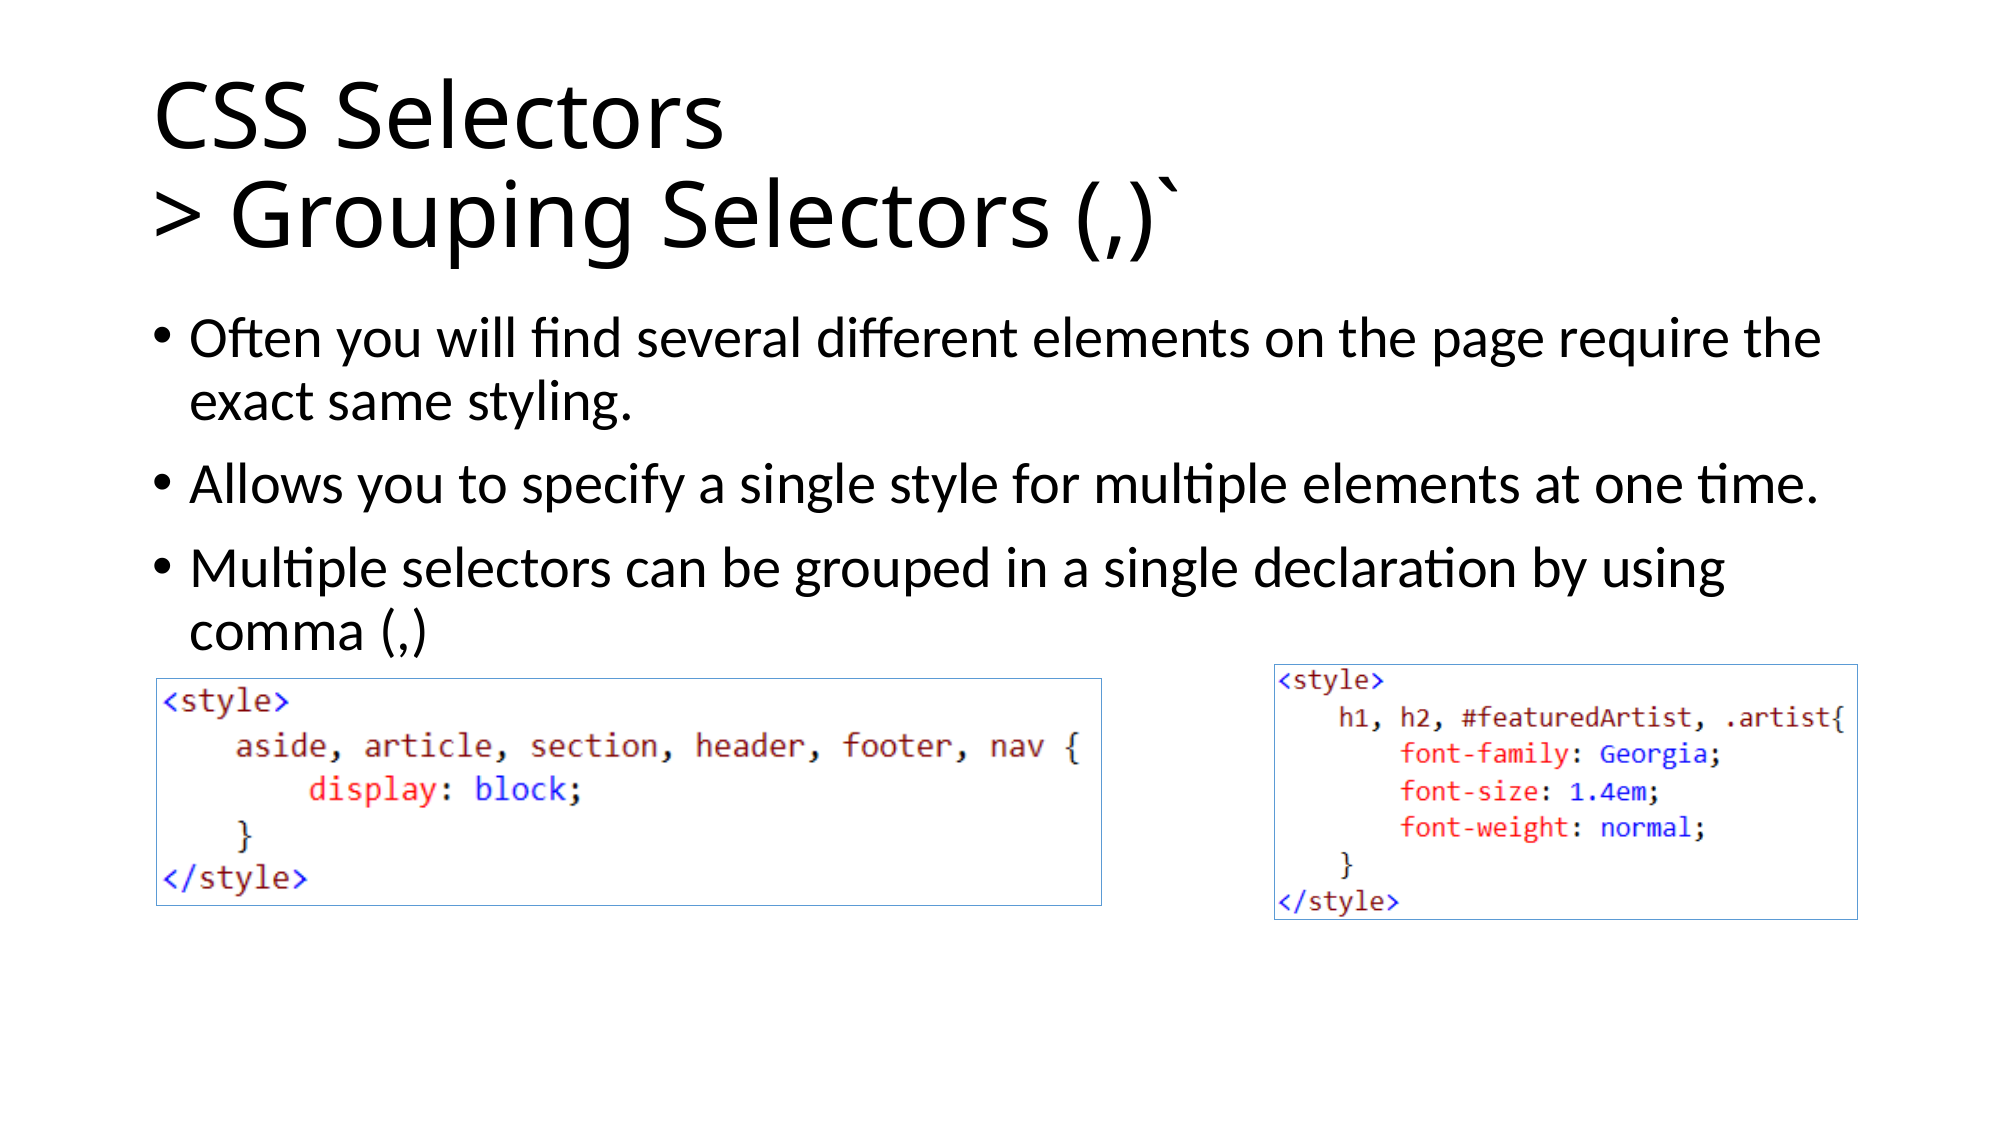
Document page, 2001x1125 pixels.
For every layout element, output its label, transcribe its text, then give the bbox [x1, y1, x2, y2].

picture [1274, 664, 1858, 920]
title CSS Selectors > Grouping Selectors (,)` [137, 59, 1863, 278]
picture [155, 678, 1102, 906]
list Often you will find several different elements on the page require the exact same styling. Allows you to specify a single style for multiple elements at one time. Multiple selectors can be grouped in a single declaration by using comma (,) [137, 299, 1863, 1014]
